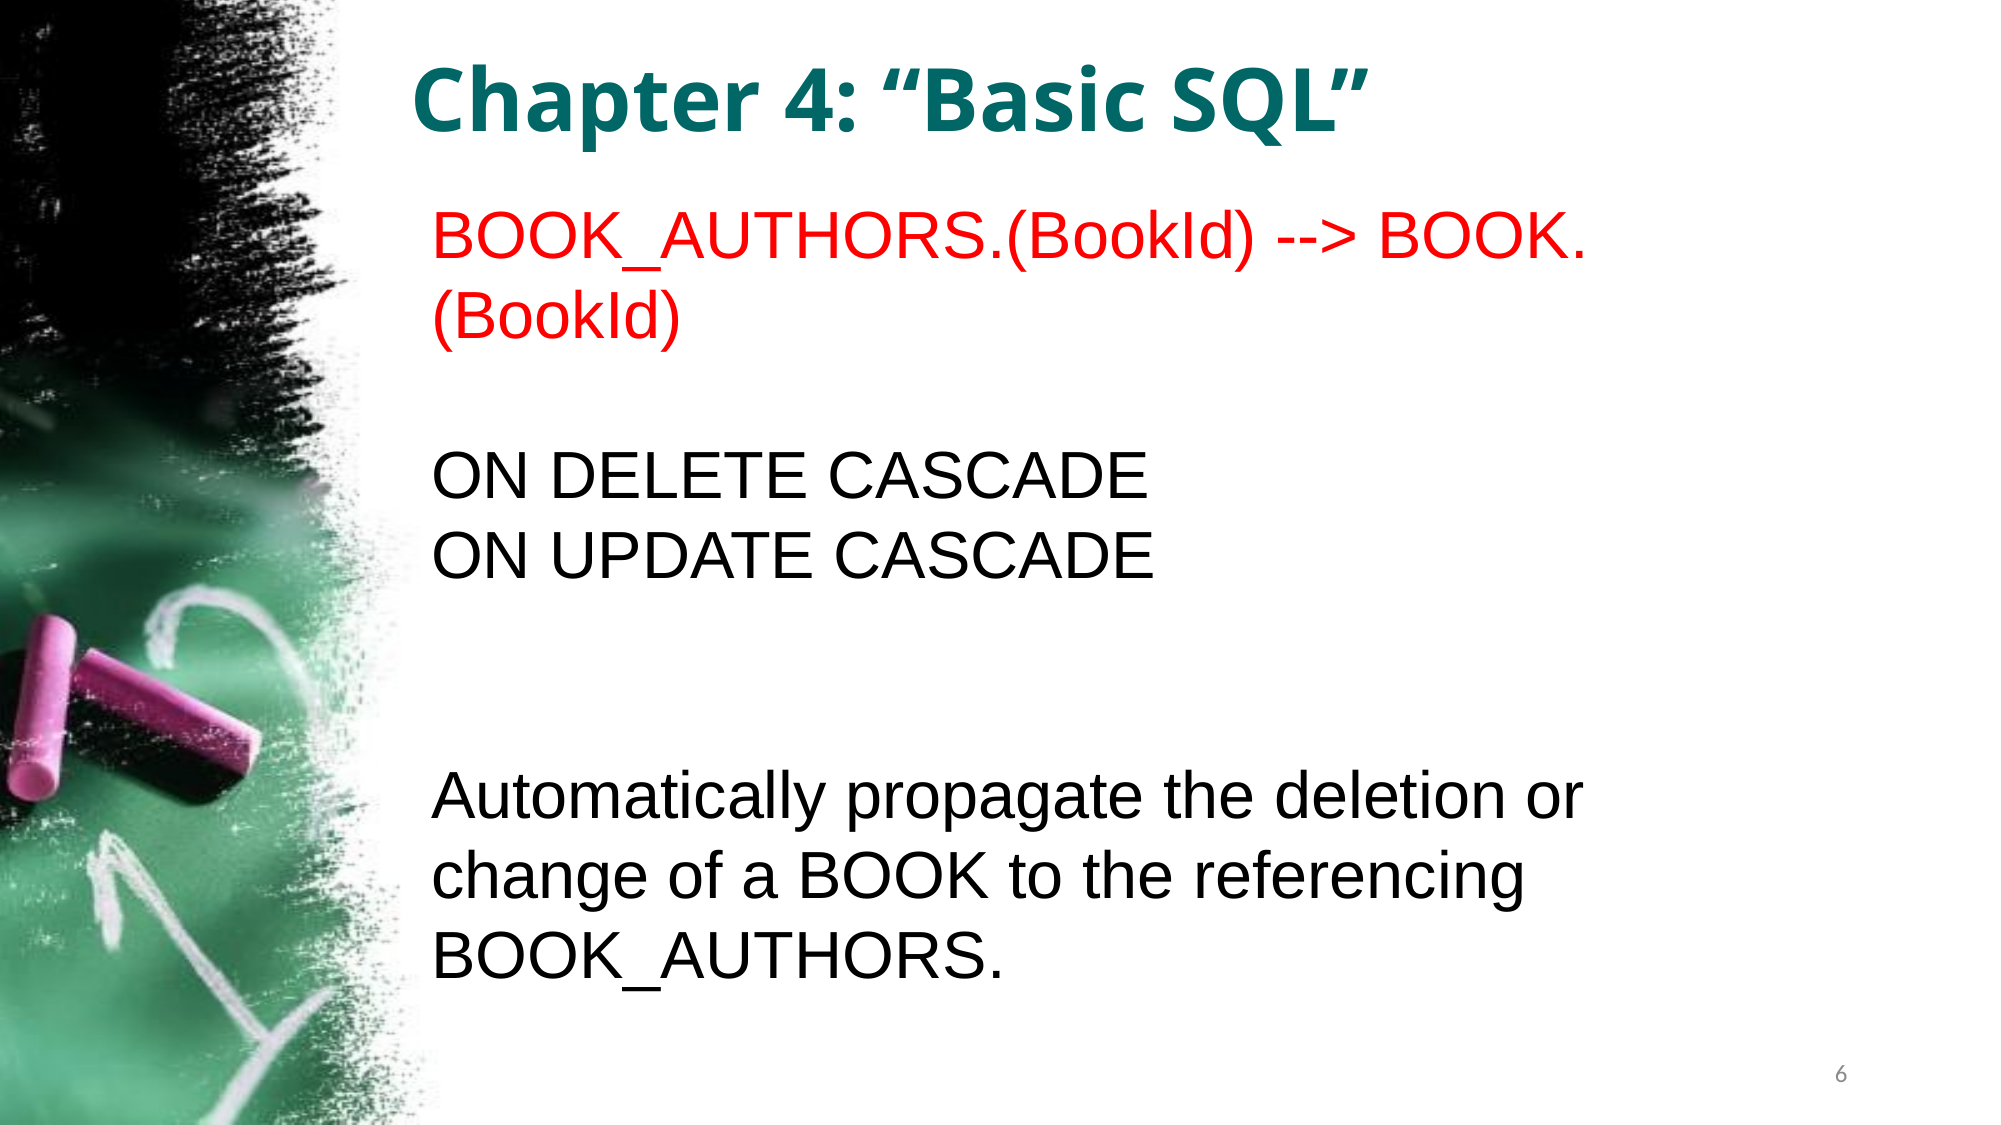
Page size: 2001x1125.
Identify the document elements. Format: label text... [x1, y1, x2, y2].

picture [0, 0, 2001, 1125]
text_box BOOK_AUTHORS.(BookId) --> BOOK.(BookId) ON DELETE CASCADE ON UPDATE CASCADE Automatically propagate the deletion or change of a BOOK to the referencing BOOK_AUTHORS. [416, 184, 1811, 1000]
text_box Chapter 4: “Basic SQL” [396, 36, 1408, 157]
slide_number 6 [1412, 1042, 1863, 1103]
